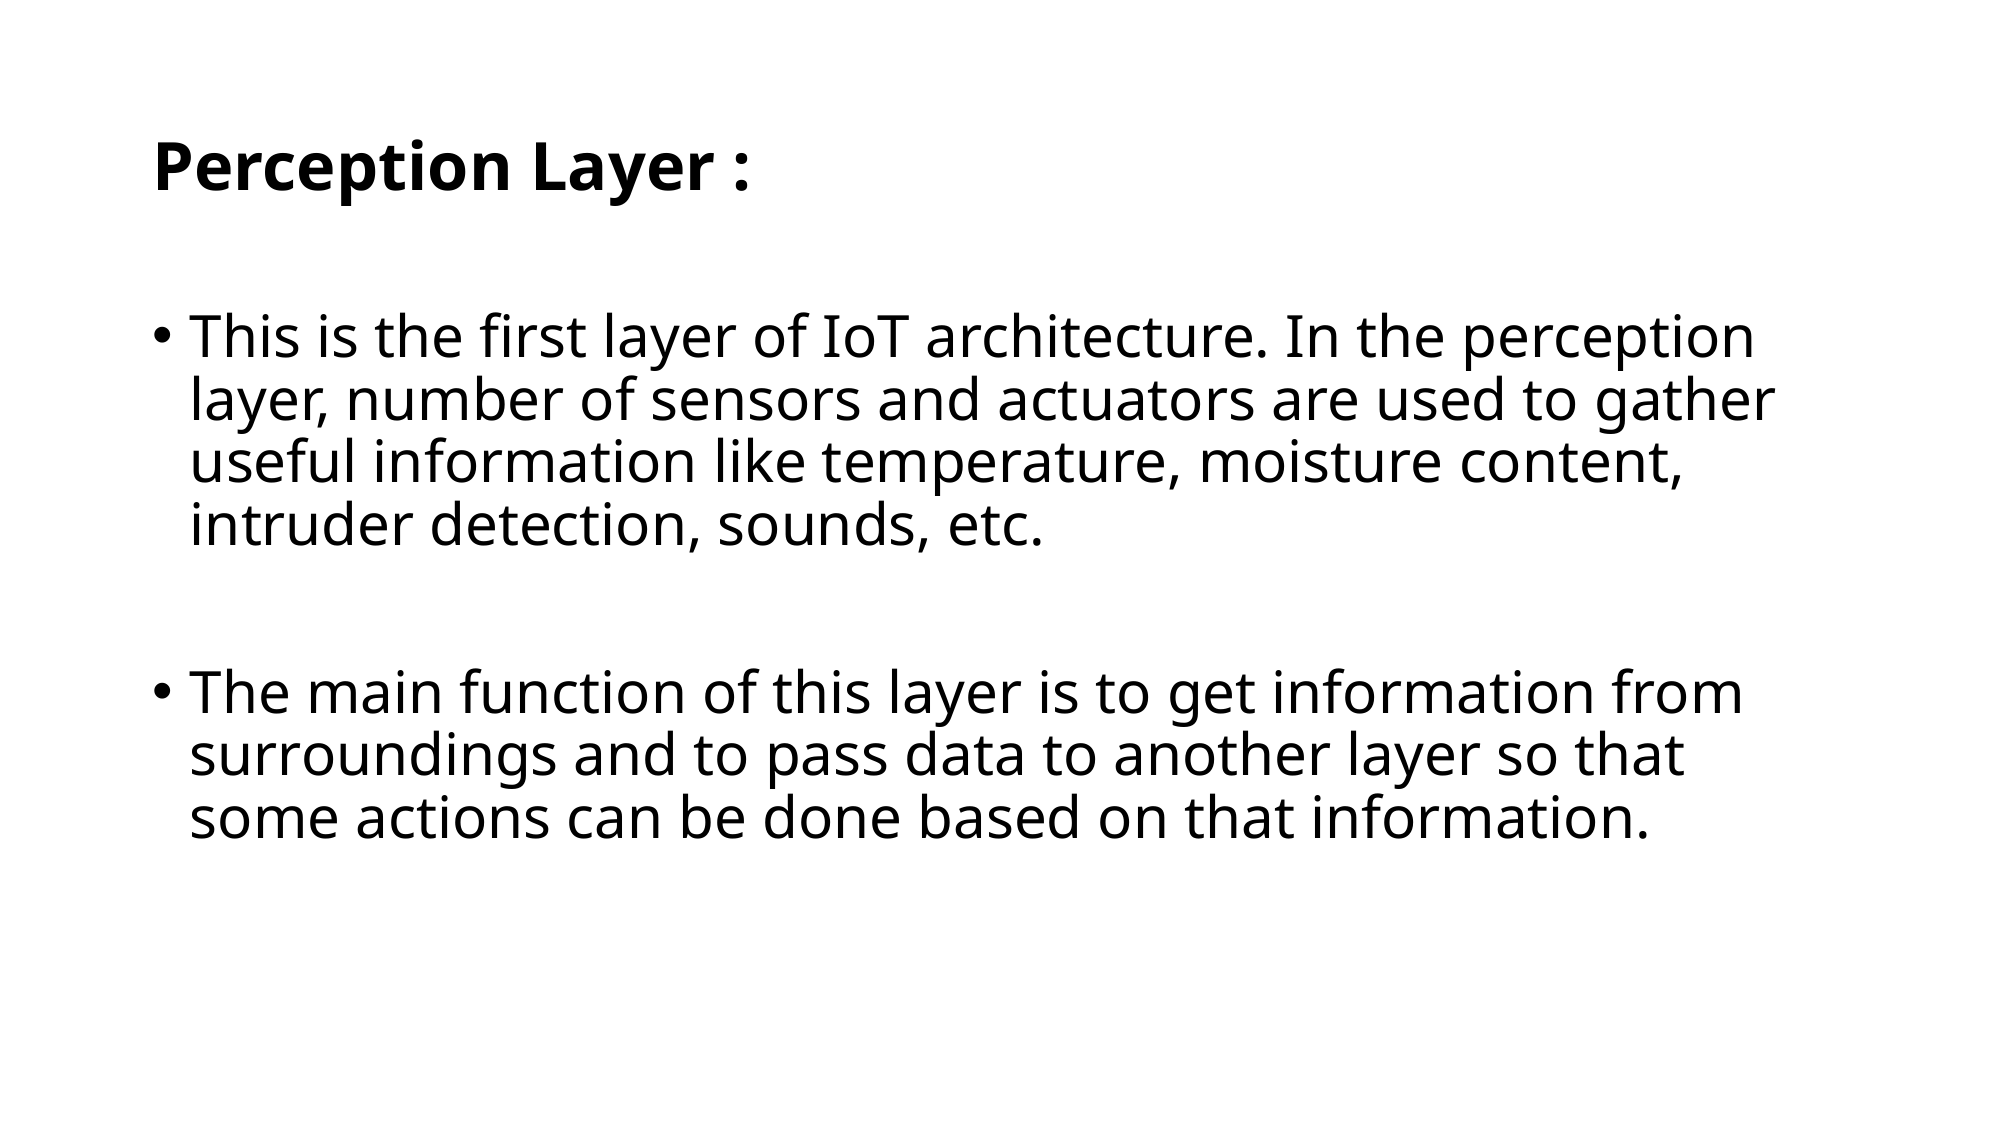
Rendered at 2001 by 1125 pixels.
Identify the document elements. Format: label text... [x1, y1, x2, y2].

title Perception Layer : [137, 59, 1863, 278]
list This is the first layer of IoT architecture. In the perception layer, number of sensors and actuators are used to gather useful information like temperature, moisture content, intruder detection, sounds, etc. The main function of this layer is to get information from surroundings and to pass data to another layer so that some actions can be done based on that information. [137, 299, 1863, 1014]
